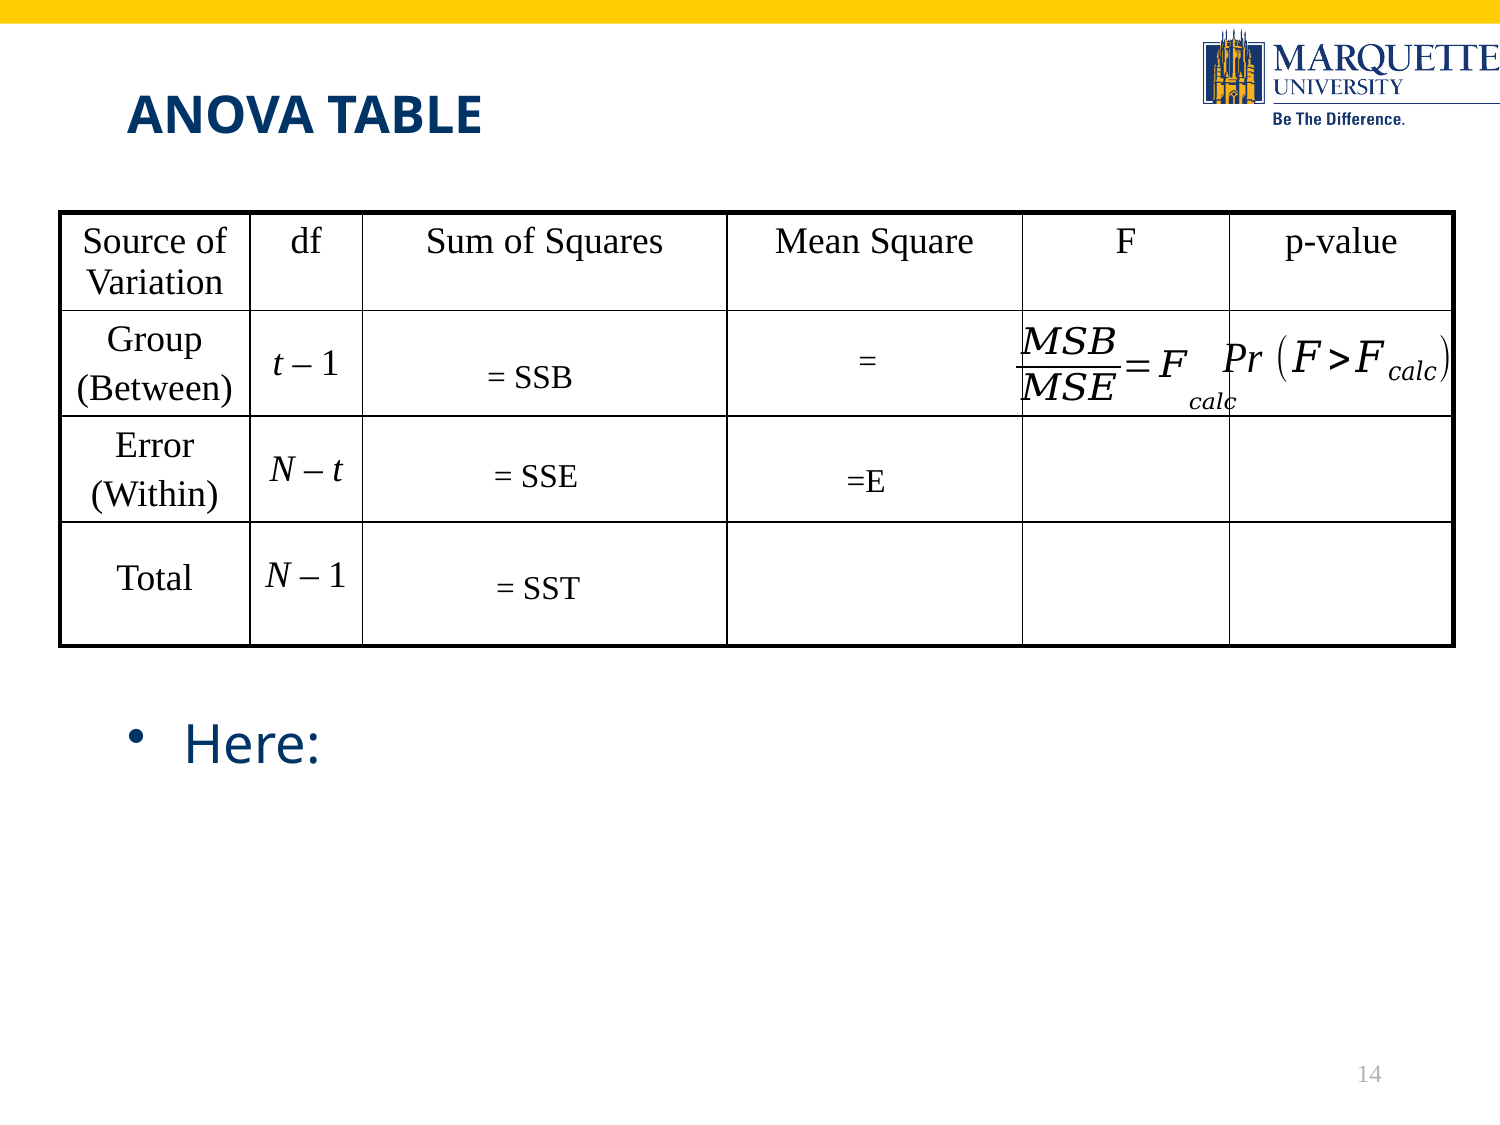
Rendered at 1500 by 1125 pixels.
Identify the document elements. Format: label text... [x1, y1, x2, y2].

table_cell Group (Between) [62, 311, 249, 415]
table_cell N – t [251, 417, 362, 521]
table_header Source of Variation [62, 215, 249, 310]
table_cell [1023, 311, 1229, 415]
table_cell [363, 523, 726, 644]
table_header Sum of Squares [363, 215, 726, 310]
table_cell Total [62, 523, 249, 644]
slide_number 14 [1059, 1042, 1397, 1103]
title Anova Table [112, 50, 1388, 175]
table_header Mean Square [728, 215, 1022, 310]
table_cell [363, 417, 726, 521]
table_cell [363, 311, 726, 415]
table_header F [1023, 215, 1229, 310]
table_cell [1023, 523, 1229, 644]
table_cell t – 1 [251, 311, 362, 415]
table_cell N – 1 [251, 523, 362, 644]
table_cell [728, 523, 1022, 644]
table_header p-value [1230, 215, 1451, 310]
table_cell [728, 417, 1022, 521]
table_cell [1023, 417, 1229, 521]
table_cell [1230, 523, 1451, 644]
picture [1203, 27, 1500, 125]
table_cell [1230, 417, 1451, 521]
table_cell [728, 311, 1022, 415]
table_cell [1230, 311, 1451, 415]
table_cell Error (Within) [62, 417, 249, 521]
table_header df [251, 215, 362, 310]
